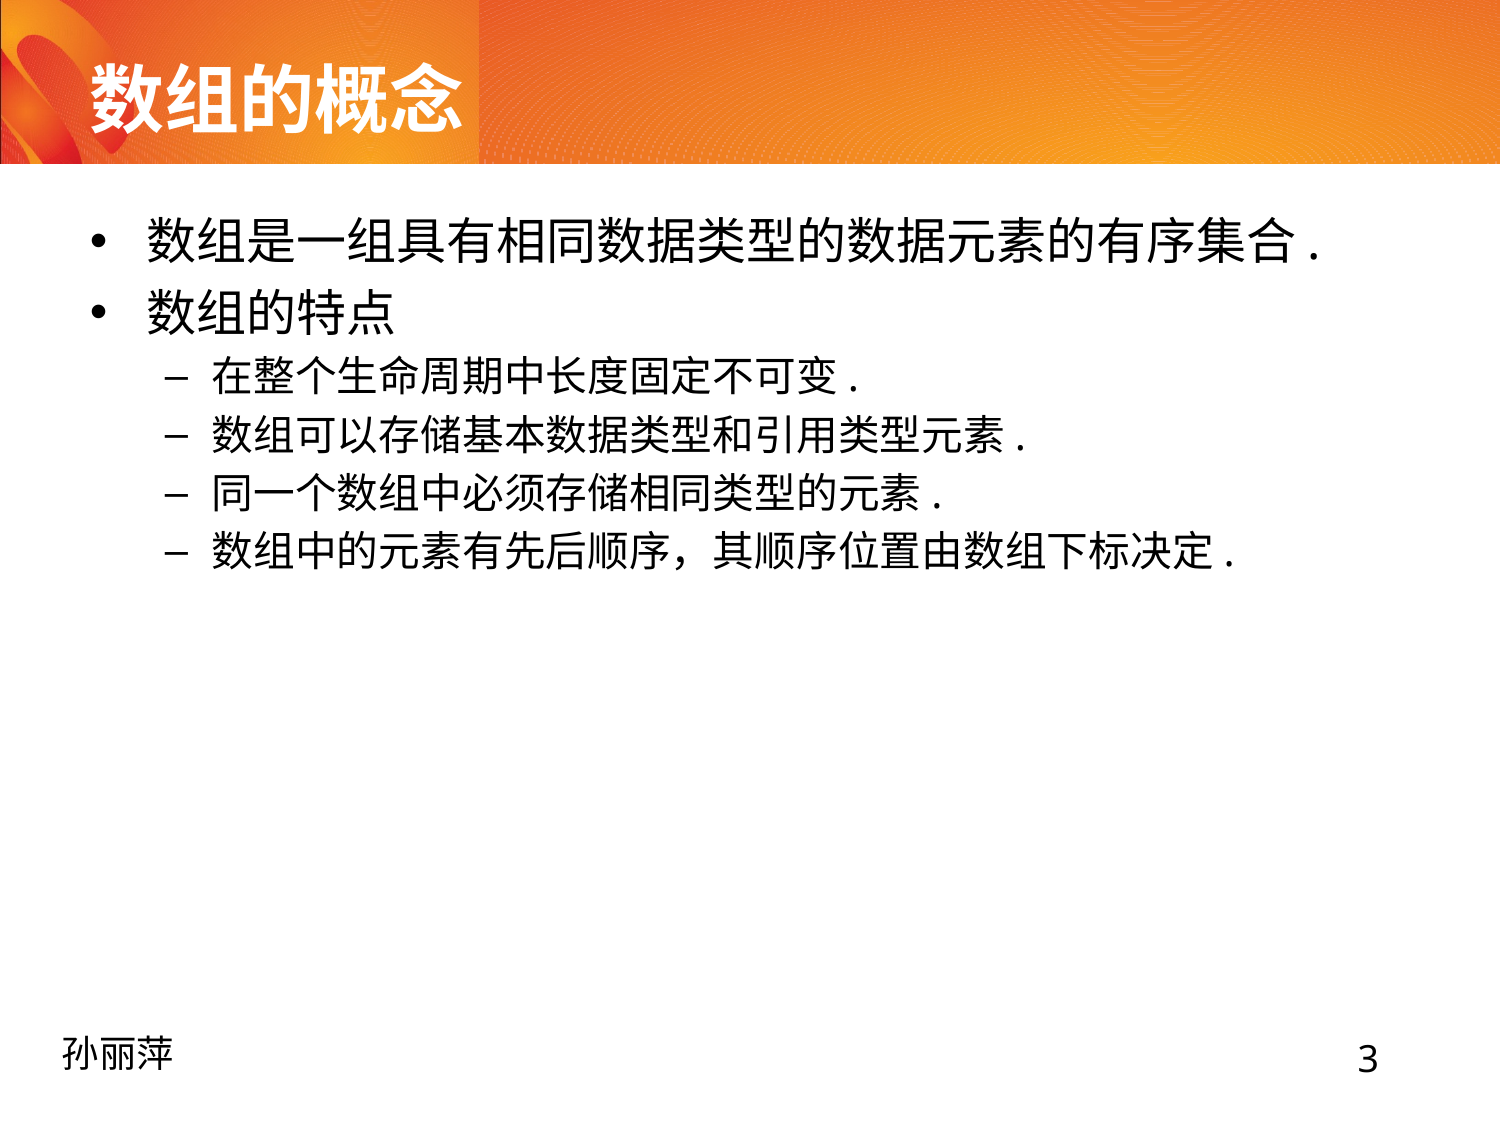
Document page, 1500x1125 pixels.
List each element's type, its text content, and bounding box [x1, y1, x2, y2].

title 数组的概念 [75, 45, 1425, 167]
list 数组是一组具有相同数据类型的数据元素的有序集合. 数组的特点 在整个生命周期中长度固定不可变. 数组可以存储基本数据类型和引用类型元素. 同一个数组中必须存储相同类型的元素. 数组中的元素有先后顺序，其顺序位置由数组下标决定. [75, 190, 1425, 1005]
picture [0, 0, 1500, 164]
